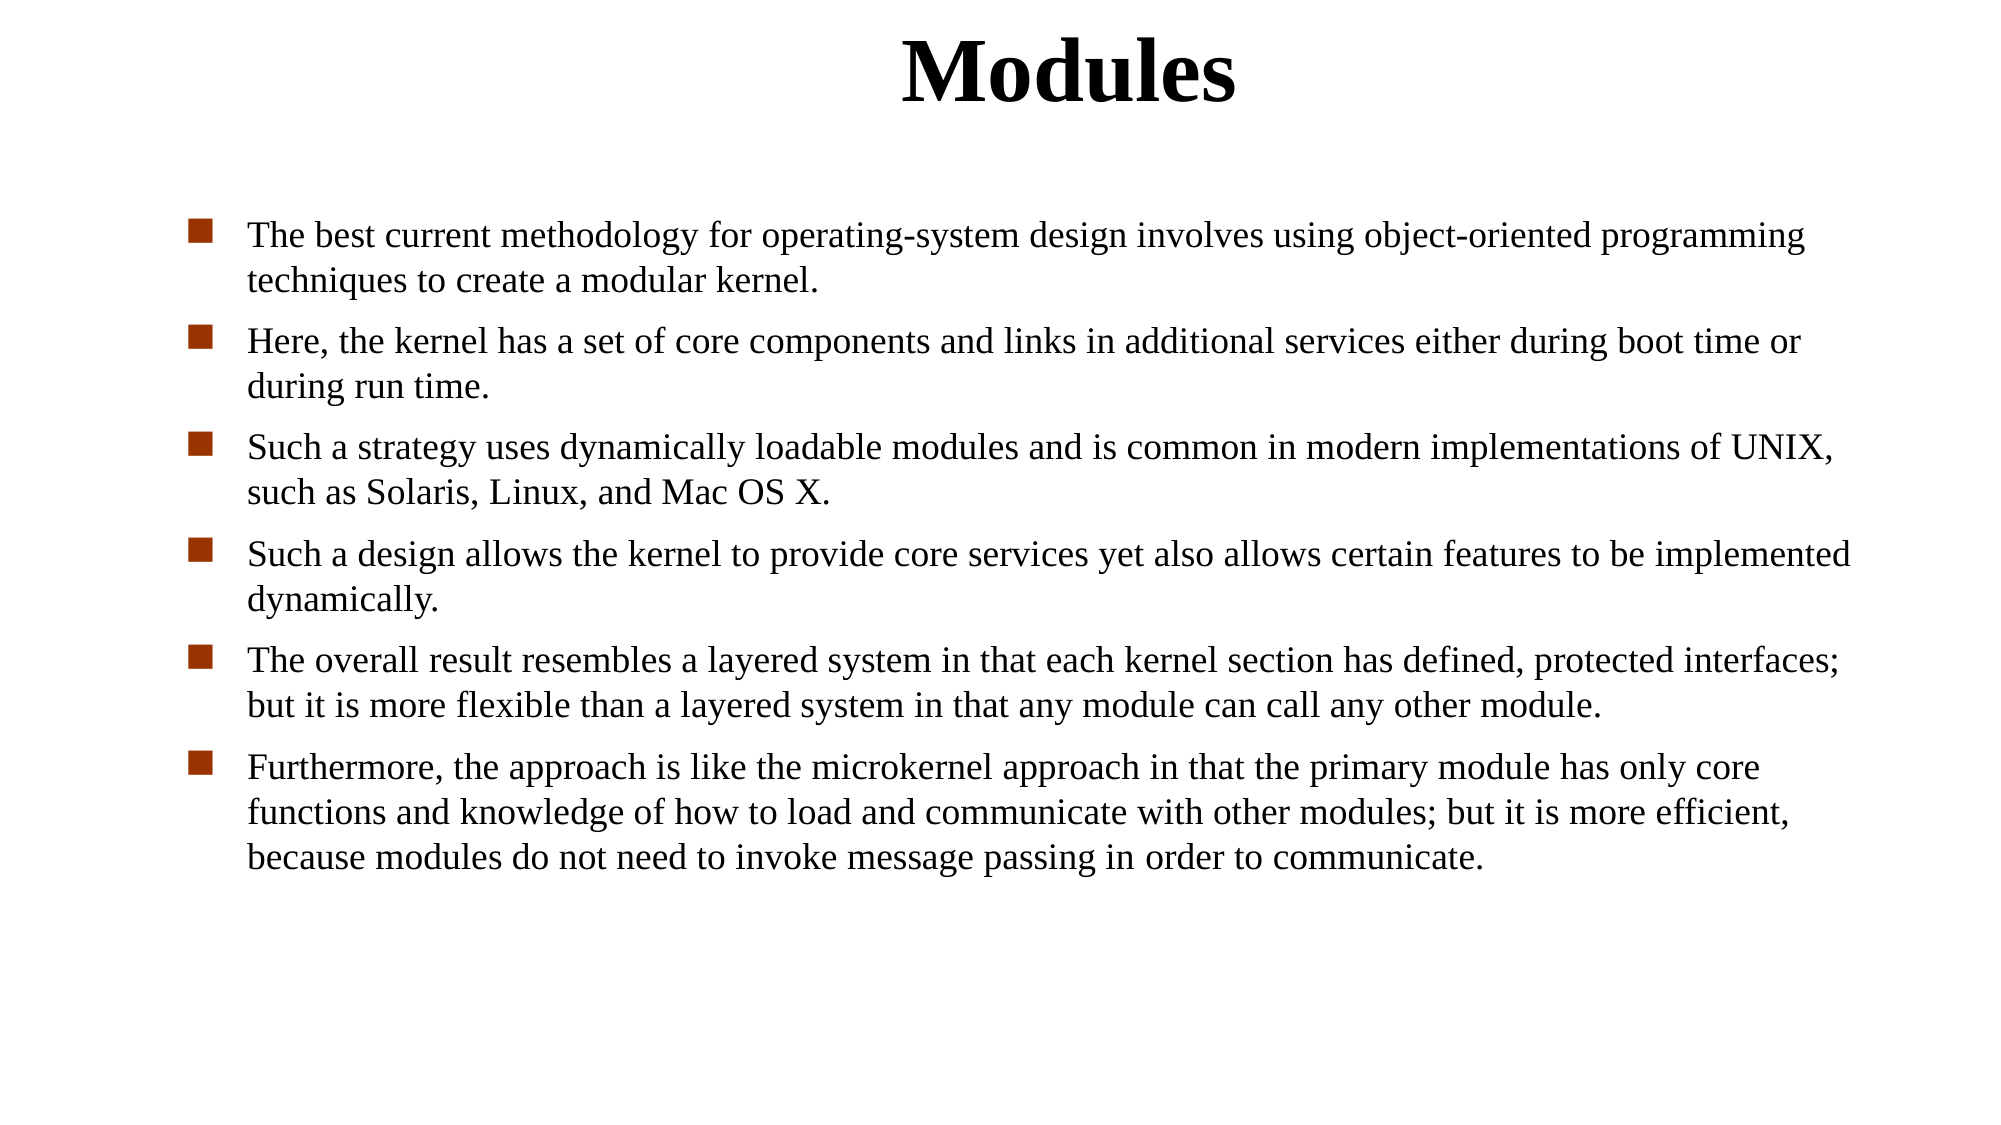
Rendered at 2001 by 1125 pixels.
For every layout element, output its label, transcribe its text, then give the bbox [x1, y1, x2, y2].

text_box The best current methodology for operating-system design involves using object-oriented programming techniques to create a modular kernel. Here, the kernel has a set of core components and links in additional services either during boot time or during run time. Such a strategy uses dynamically loadable modules and is common in modern implementations of UNIX, such as Solaris, Linux, and Mac OS X. Such a design allows the kernel to provide core services yet also allows certain features to be implemented dynamically. The overall result resembles a layered system in that each kernel section has defined, protected interfaces; but it is more flexible than a layered system in that any module can call any other module. Furthermore, the approach is like the microkernel approach in that the primary module has only core functions and knowledge of how to load and communicate with other modules; but it is more efficient, because modules do not need to invoke message passing in order to communicate. [176, 202, 1873, 1008]
text_box Modules [238, 32, 1900, 128]
